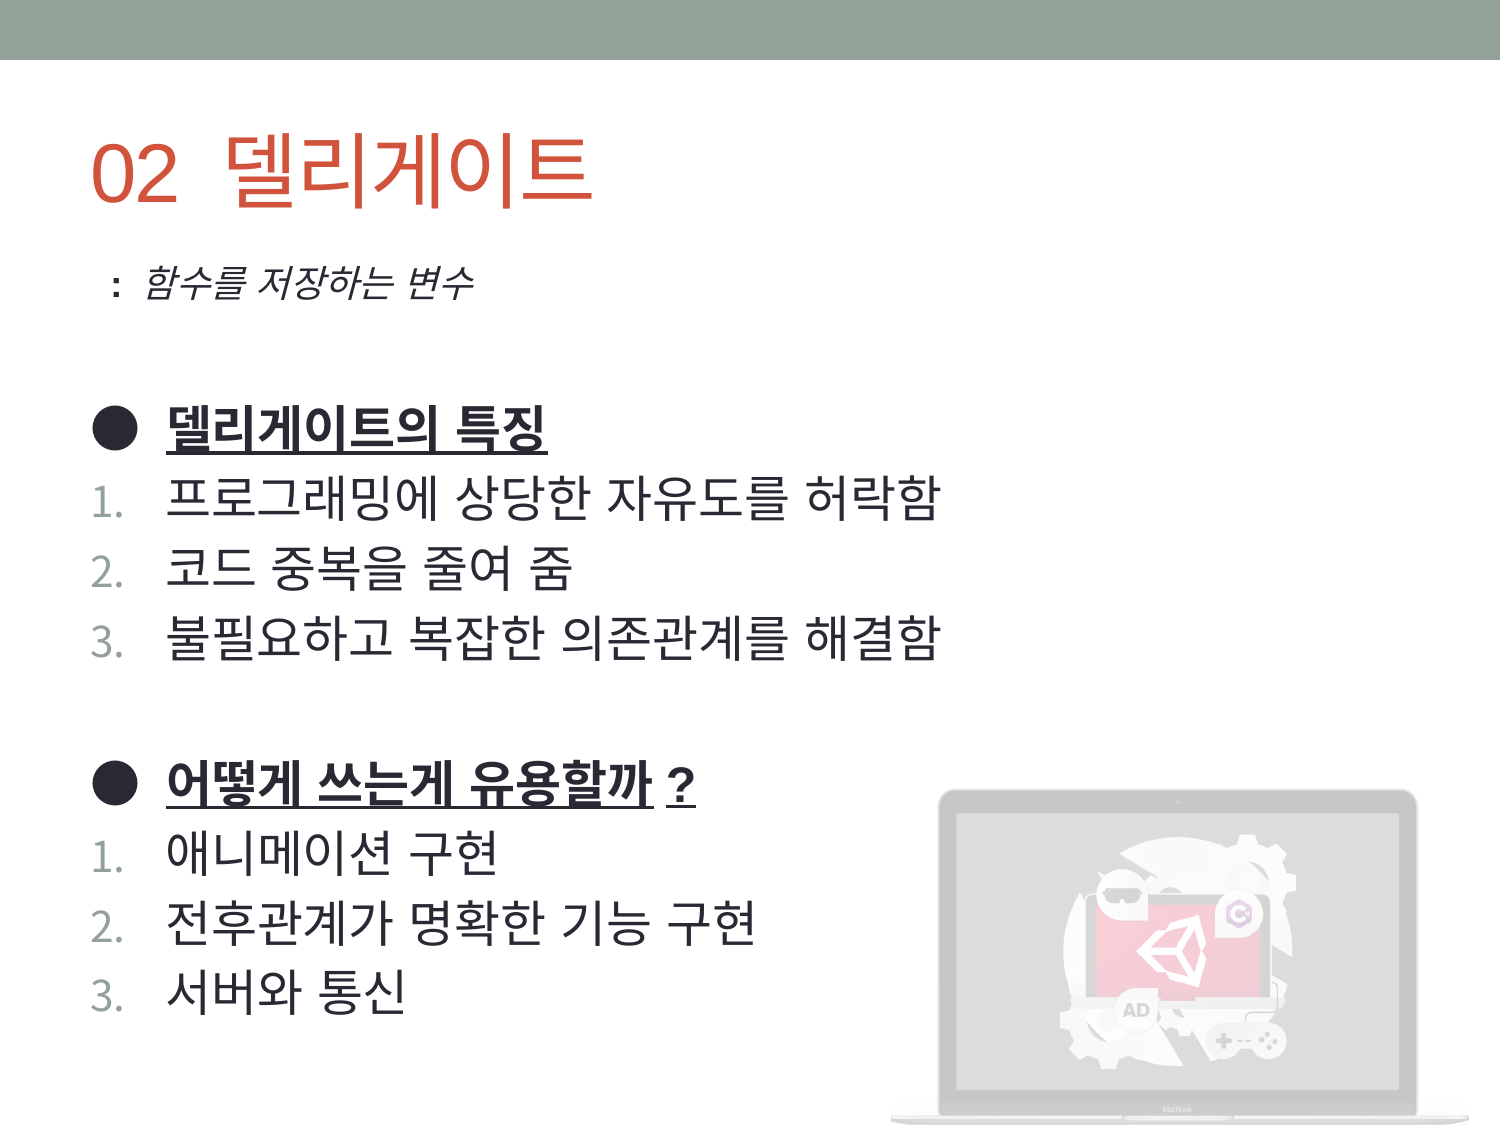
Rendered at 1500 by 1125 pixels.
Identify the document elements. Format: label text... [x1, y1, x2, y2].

text_box ● 어떻게 쓰는게 유용할까? 애니메이션 구현 전후관계가 명확한 기능 구현 서버와 통신 [74, 744, 1425, 1049]
text_box : 함수를 저장하는 변수 [95, 252, 1405, 312]
title 02 델리게이트 [75, 87, 1425, 250]
list ● 델리게이트의 특징 프로그래밍에 상당한 자유도를 허락함 코드 중복을 줄여 줌 불필요하고 복잡한 의존관계를 해결함 [75, 389, 1425, 694]
picture [890, 786, 1469, 1125]
